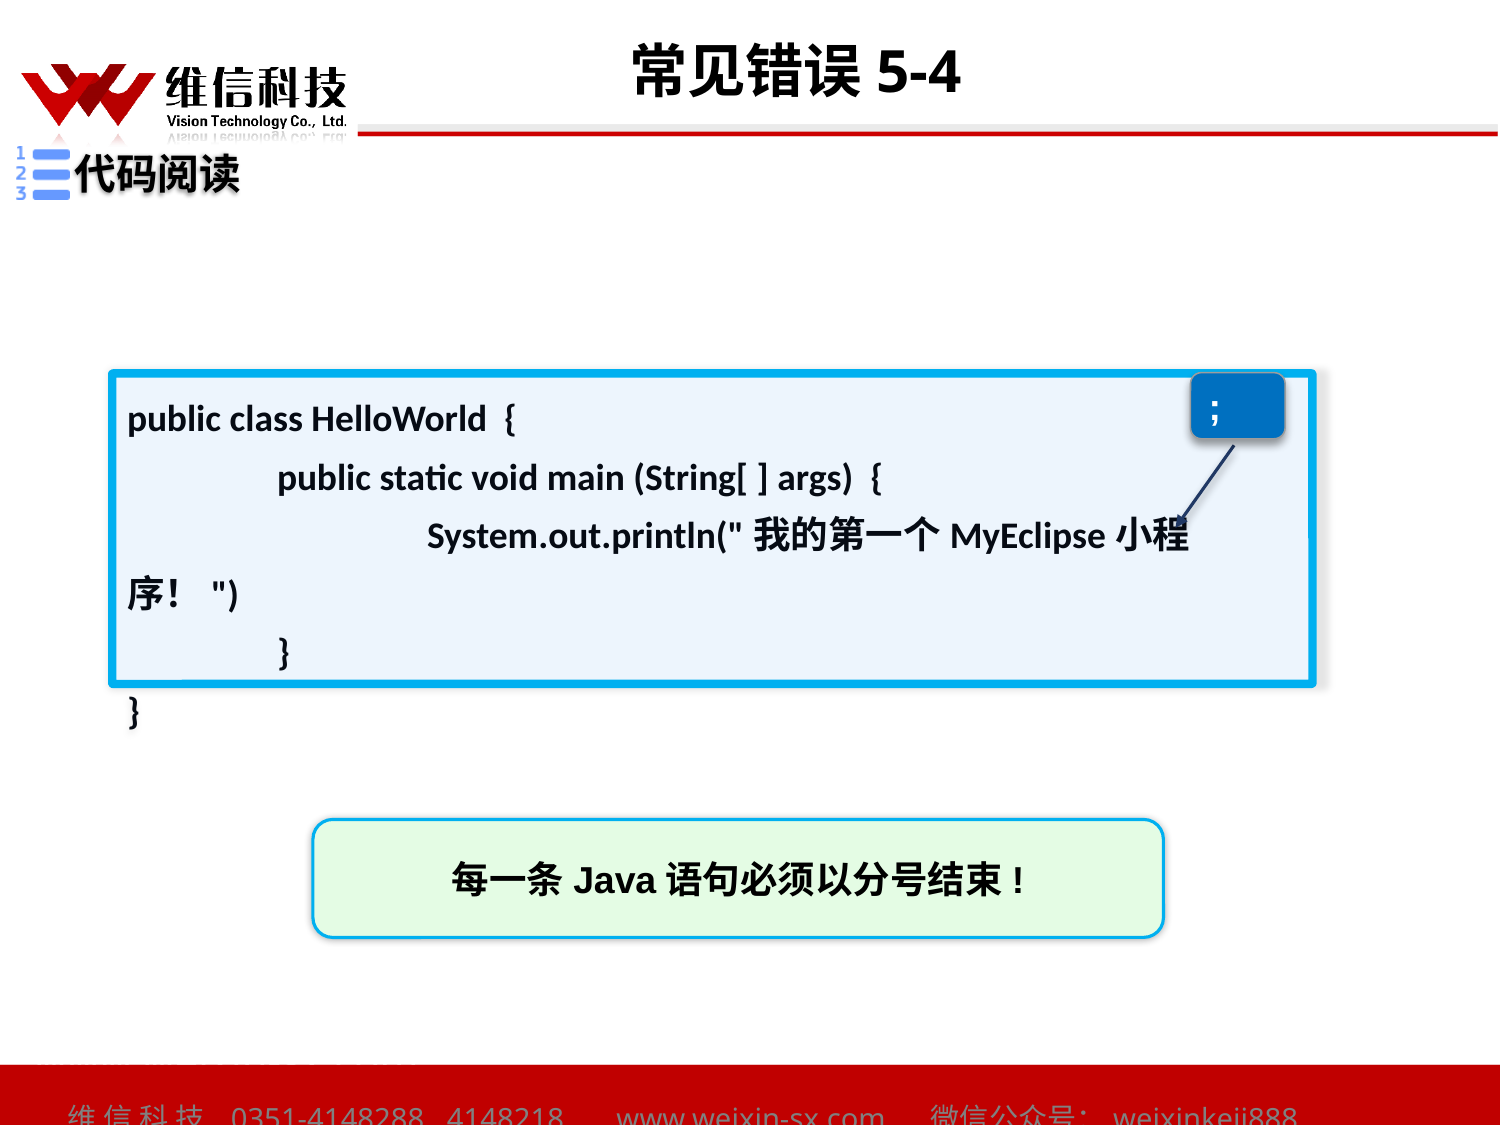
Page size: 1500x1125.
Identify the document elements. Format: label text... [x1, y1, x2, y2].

text_box ; [1190, 372, 1286, 439]
text_box 每一条Java语句必须以分号结束! [312, 819, 1164, 938]
text_box [1175, 451, 1232, 528]
title 常见错误5-4 [120, 35, 1471, 183]
picture [19, 55, 120, 140]
text_box public class HelloWorld { public static void main (String[ ] args) { System.out.println("我的第一个MyEclipse小程序！") } } [112, 373, 1313, 684]
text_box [16, 140, 258, 207]
